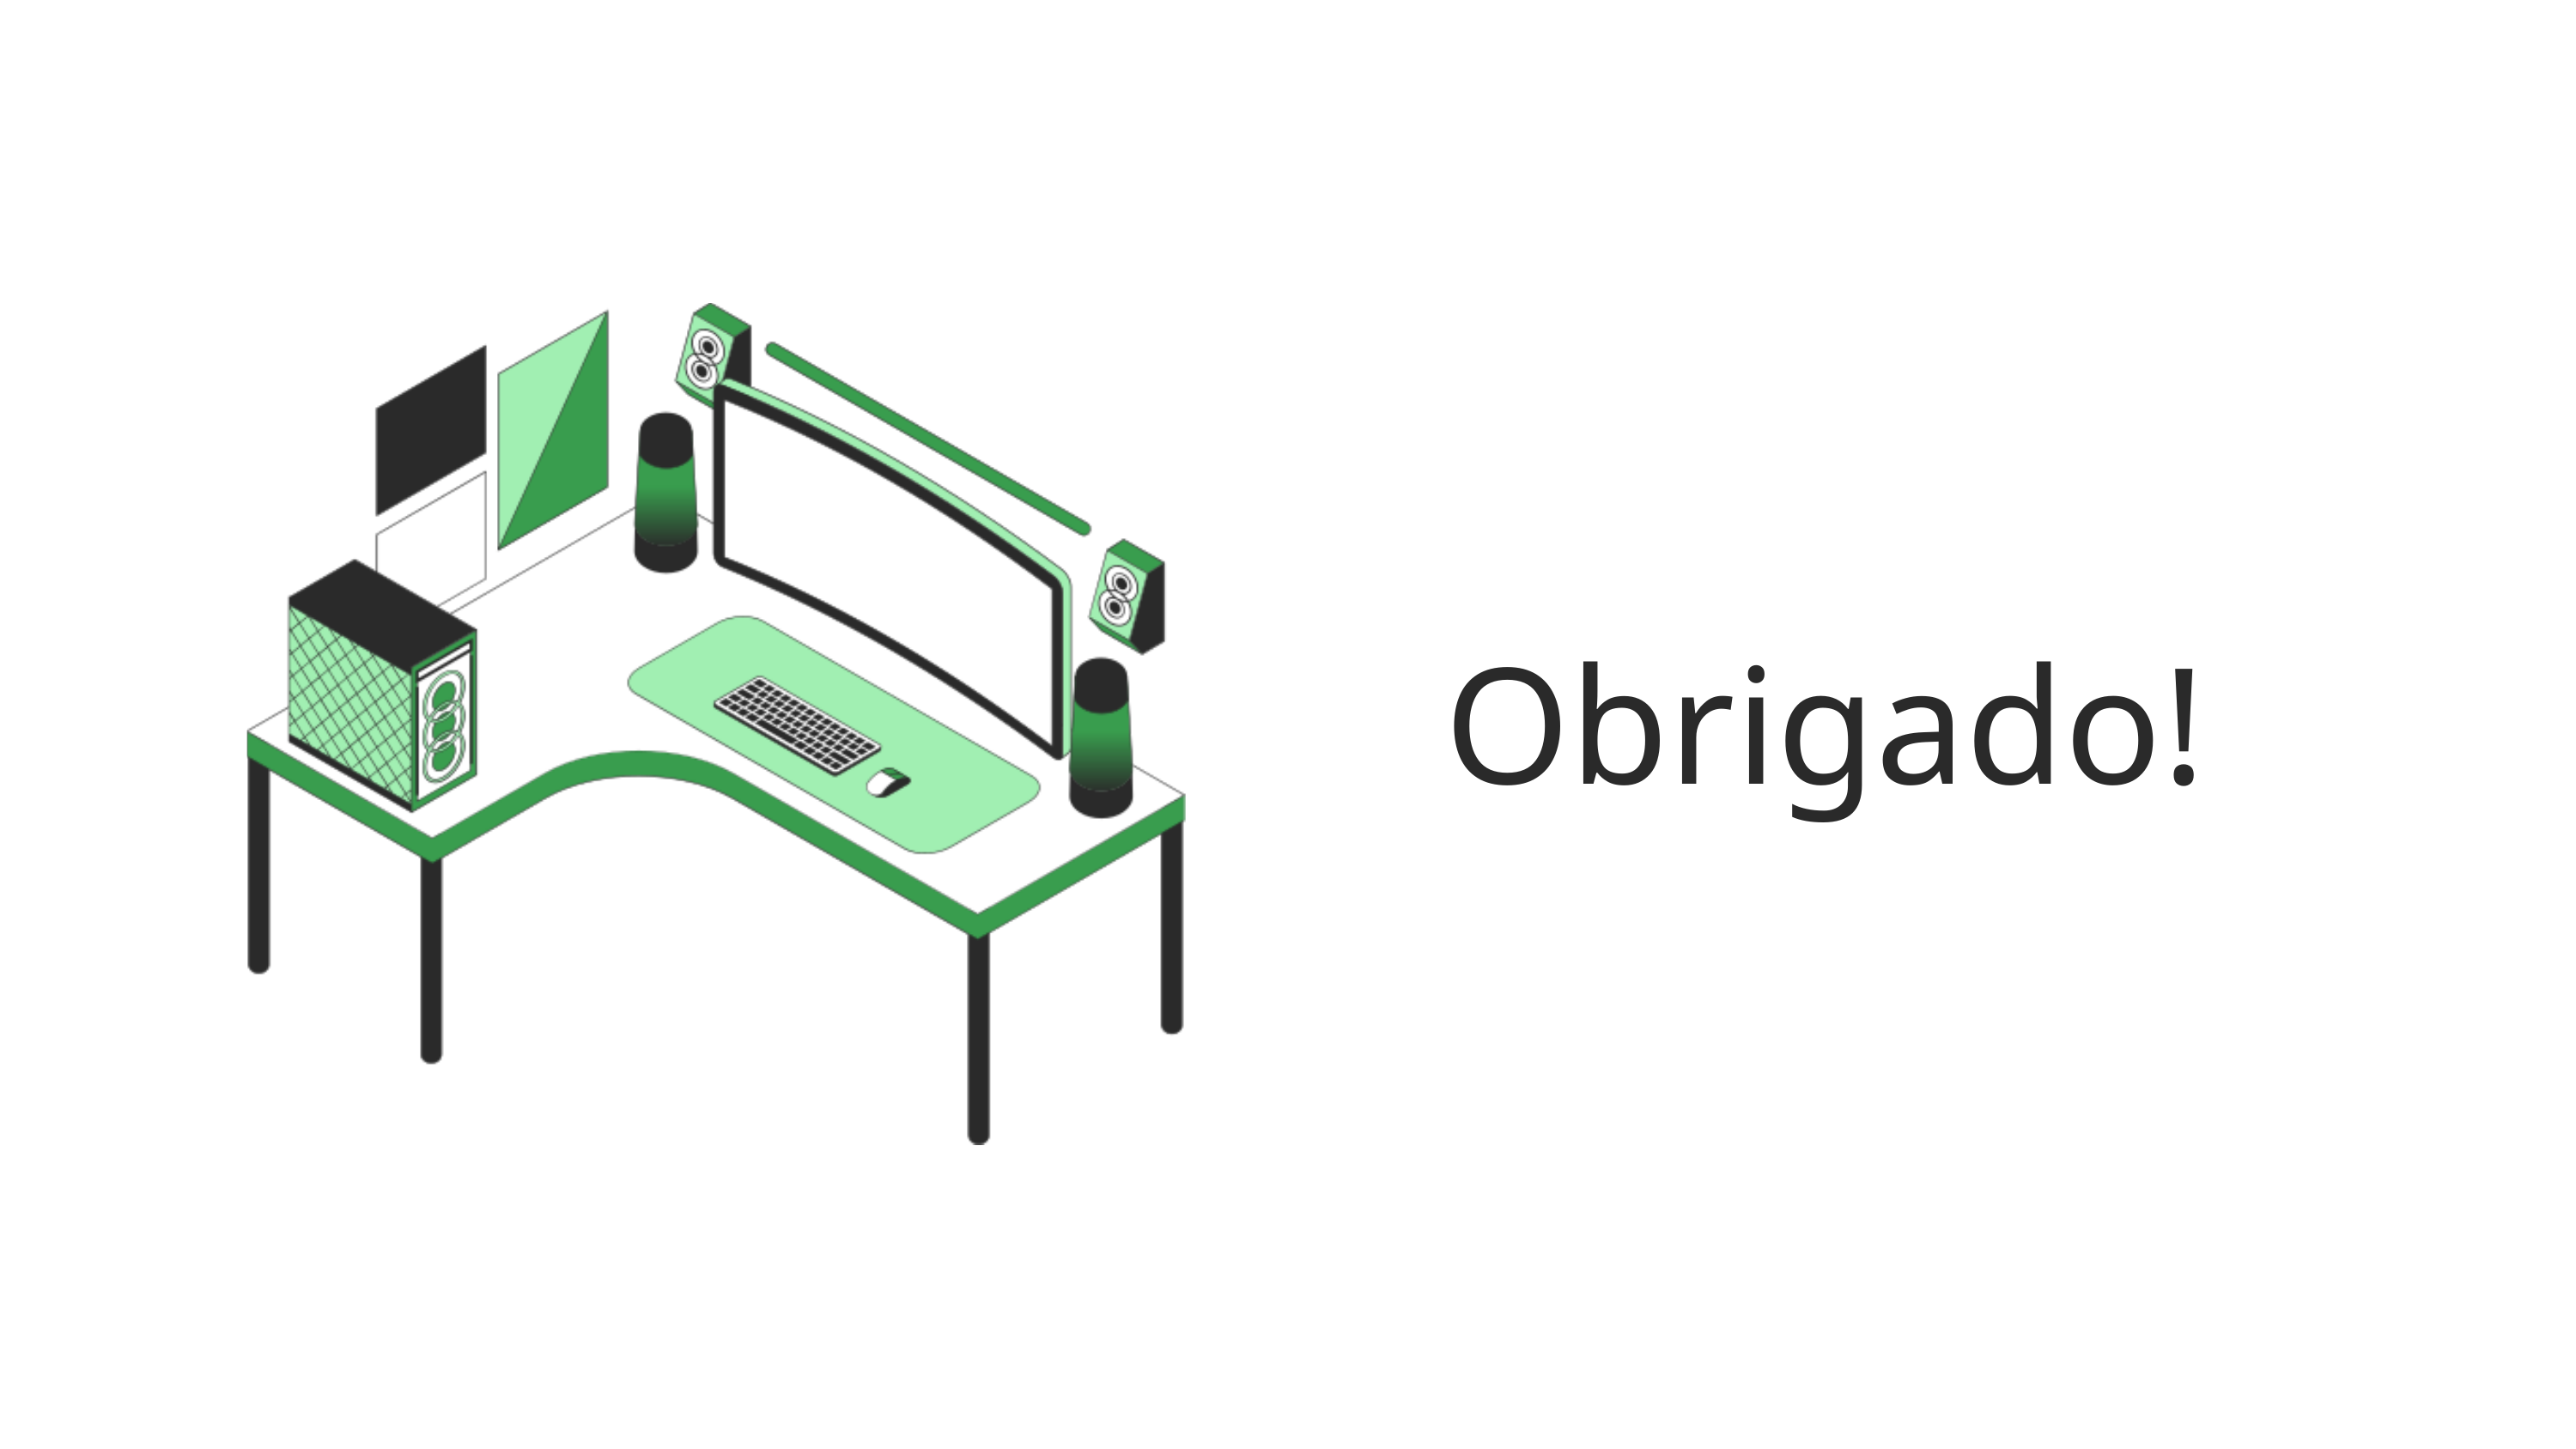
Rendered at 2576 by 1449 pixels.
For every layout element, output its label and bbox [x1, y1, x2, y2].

text_box [246, 303, 1186, 1145]
text_box [1443, 622, 2302, 980]
